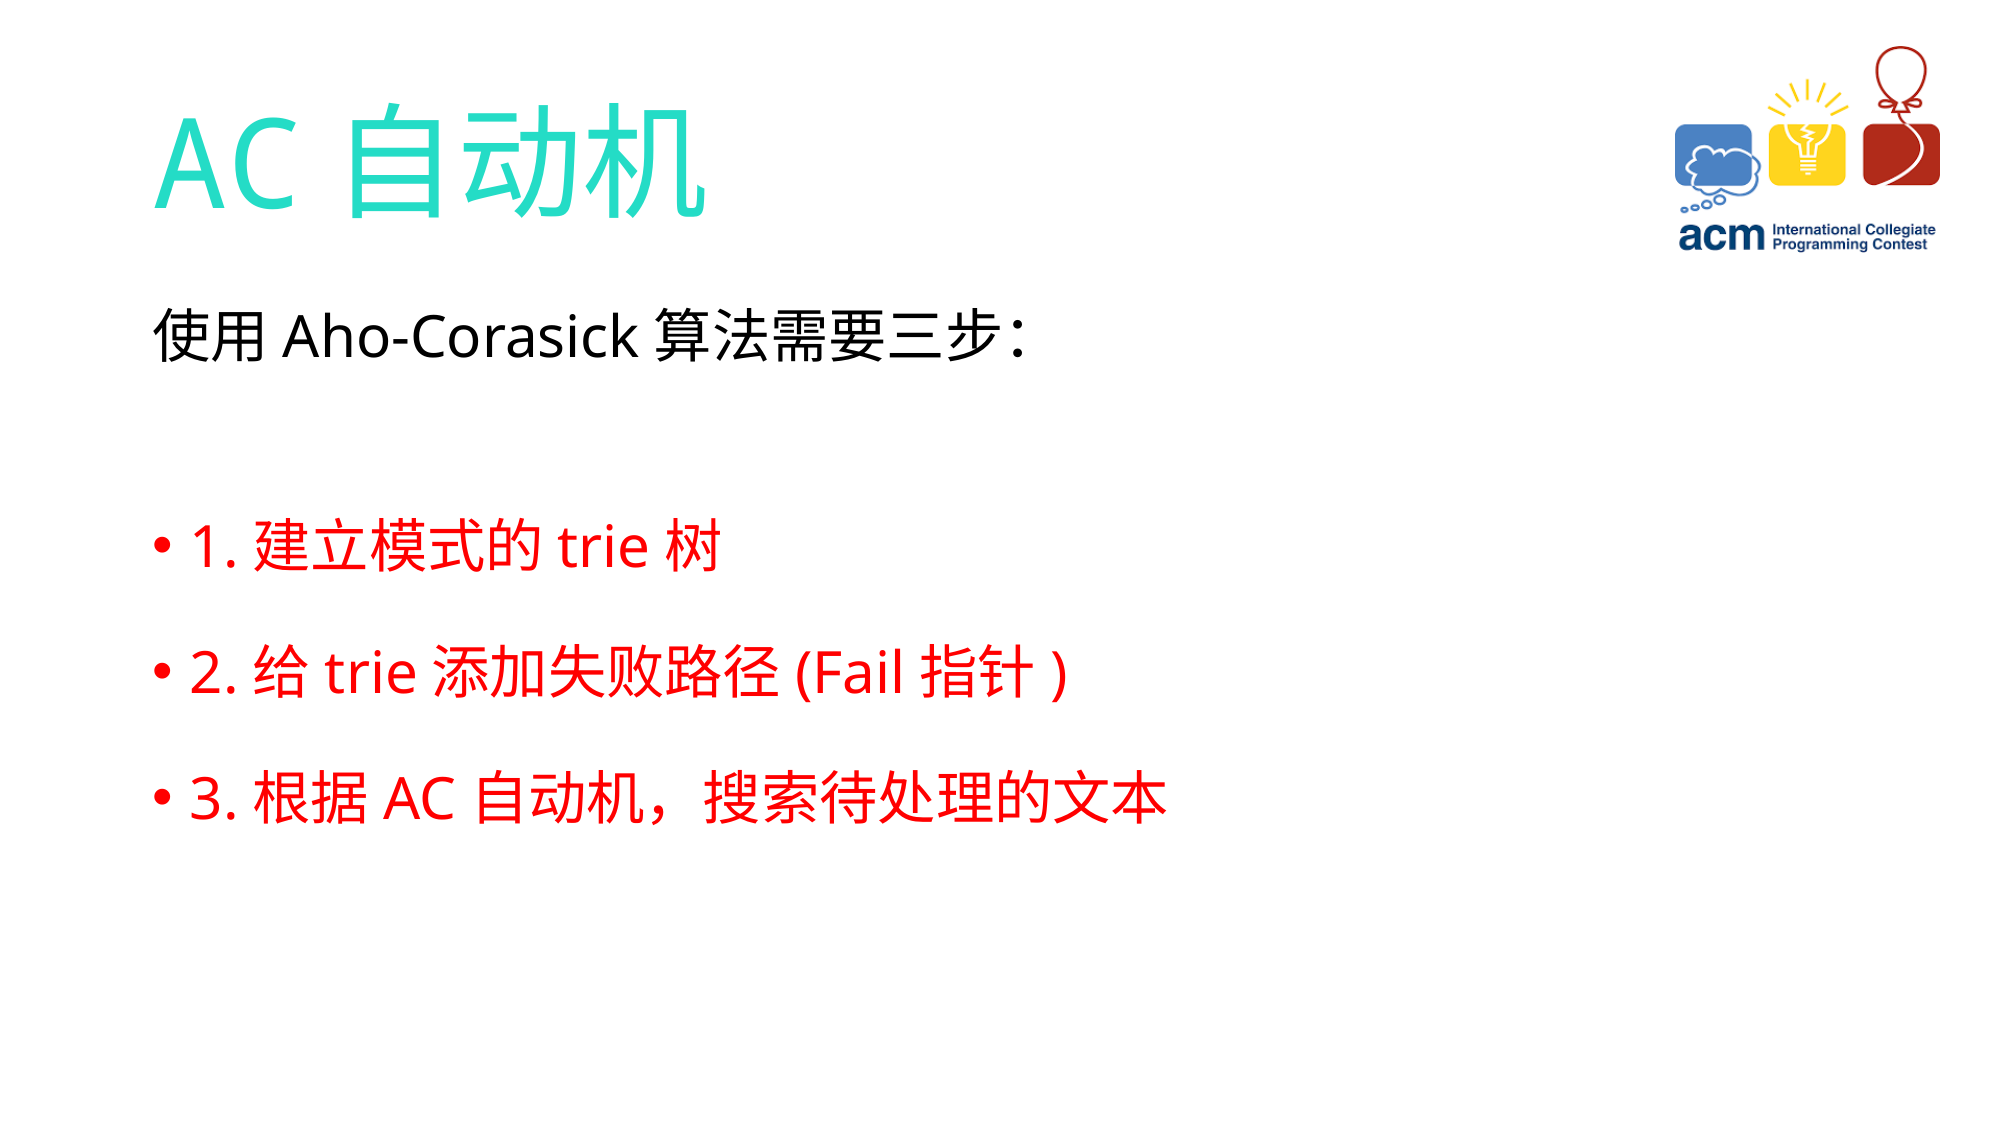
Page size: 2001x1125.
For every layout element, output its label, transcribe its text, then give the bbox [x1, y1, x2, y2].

title AC自动机 [137, 59, 1863, 278]
picture [1675, 45, 1940, 254]
list 使用Aho-Corasick算法需要三步： 1.建立模式的trie树 2.给trie添加失败路径(Fail指针) 3.根据AC自动机，搜索待处理的文本 [137, 299, 1863, 1014]
